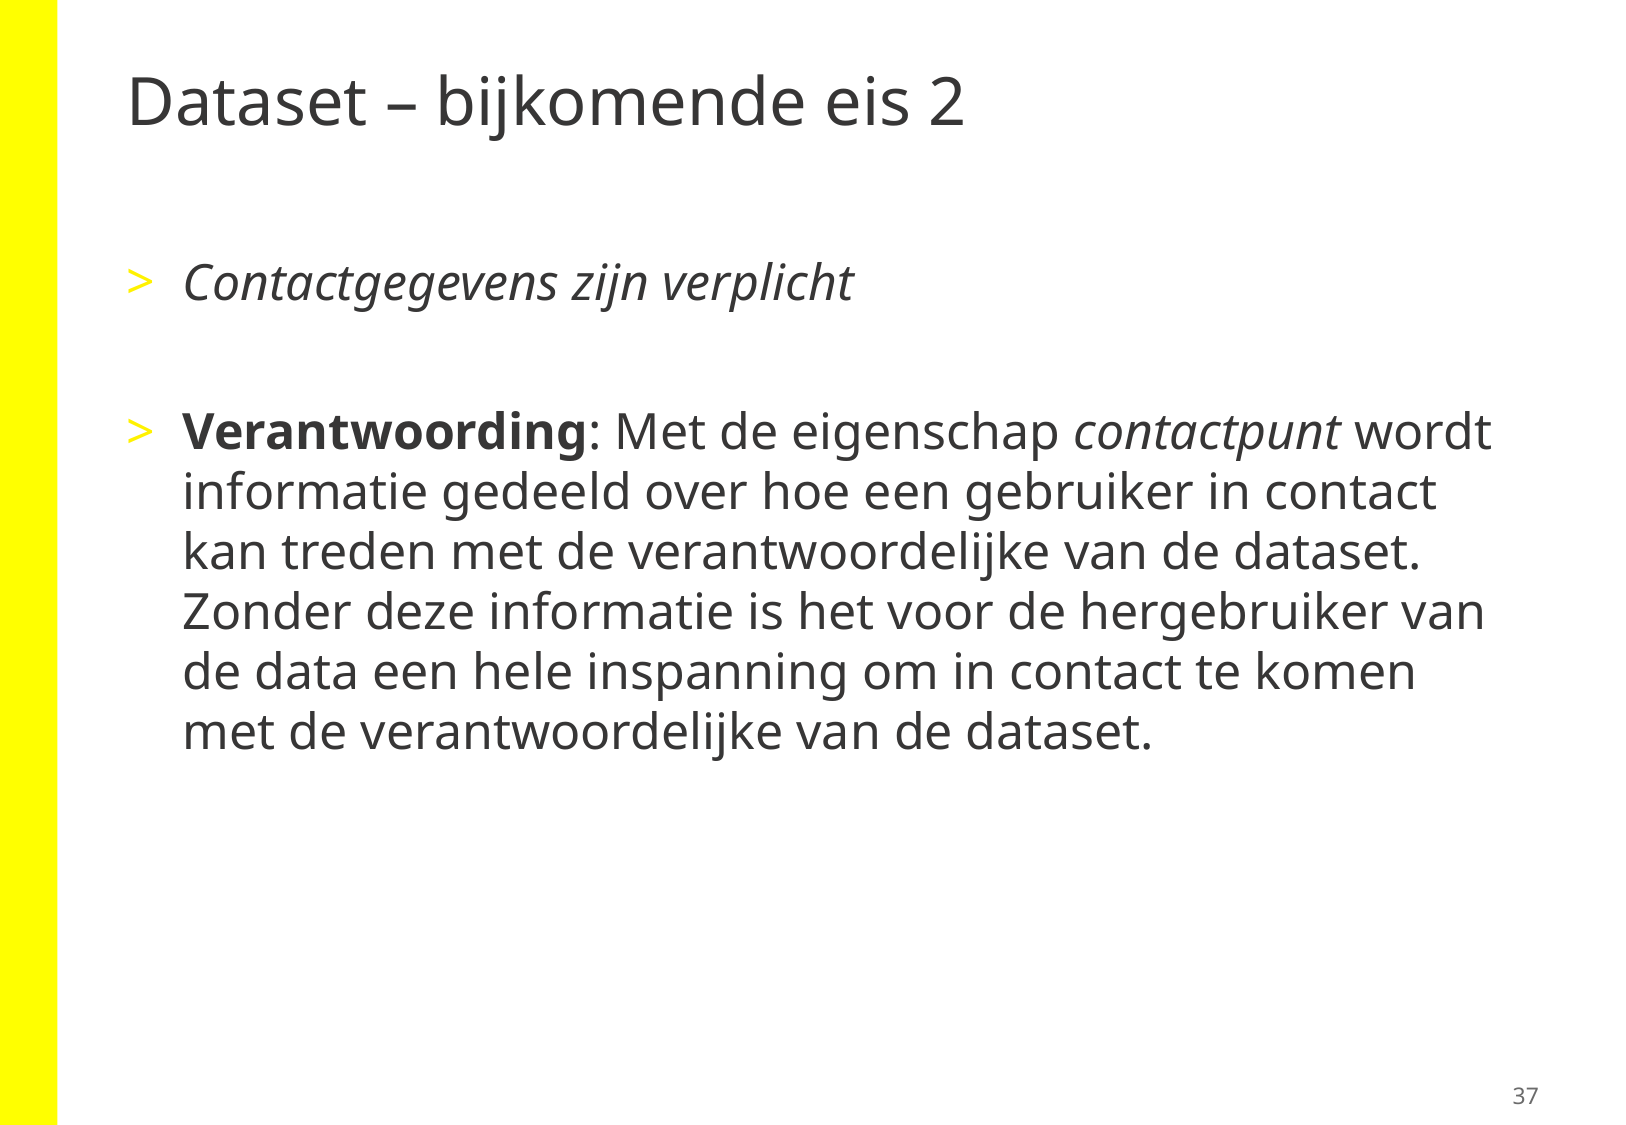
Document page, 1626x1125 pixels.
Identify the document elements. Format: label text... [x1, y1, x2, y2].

slide_number 37 [1424, 1075, 1548, 1120]
title Dataset – bijkomende eis 2 [111, 59, 1514, 222]
list Contactgegevens zijn verplicht Verantwoording: Met de eigenschap contactpunt wordt informatie gedeeld over hoe een gebruiker in contact kan treden met de verantwoordelijke van de dataset. Zonder deze informatie is het voor de hergebruiker van de data een hele inspanning om in contact te komen met de verantwoordelijke van de dataset. [111, 243, 1514, 1063]
